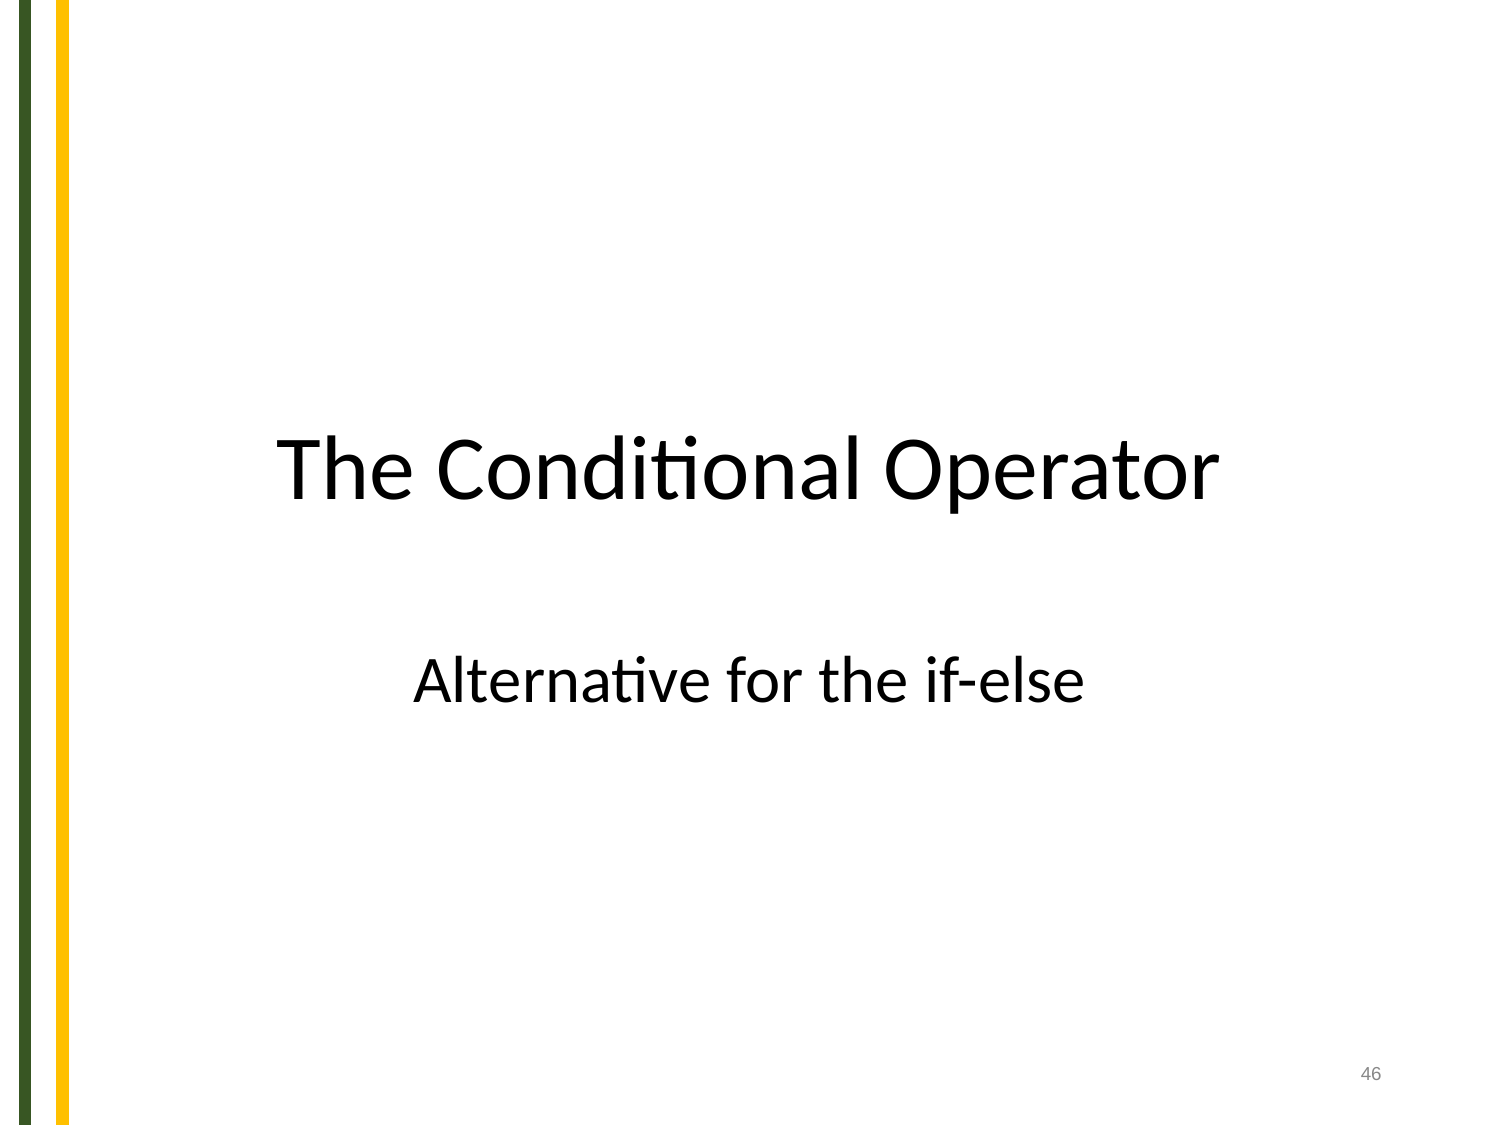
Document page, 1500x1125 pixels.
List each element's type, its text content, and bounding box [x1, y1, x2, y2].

slide_number ‹#› [1059, 1042, 1397, 1103]
title The Conditional Operator [112, 349, 1388, 591]
subtitle Alternative for the if-else [225, 637, 1275, 925]
